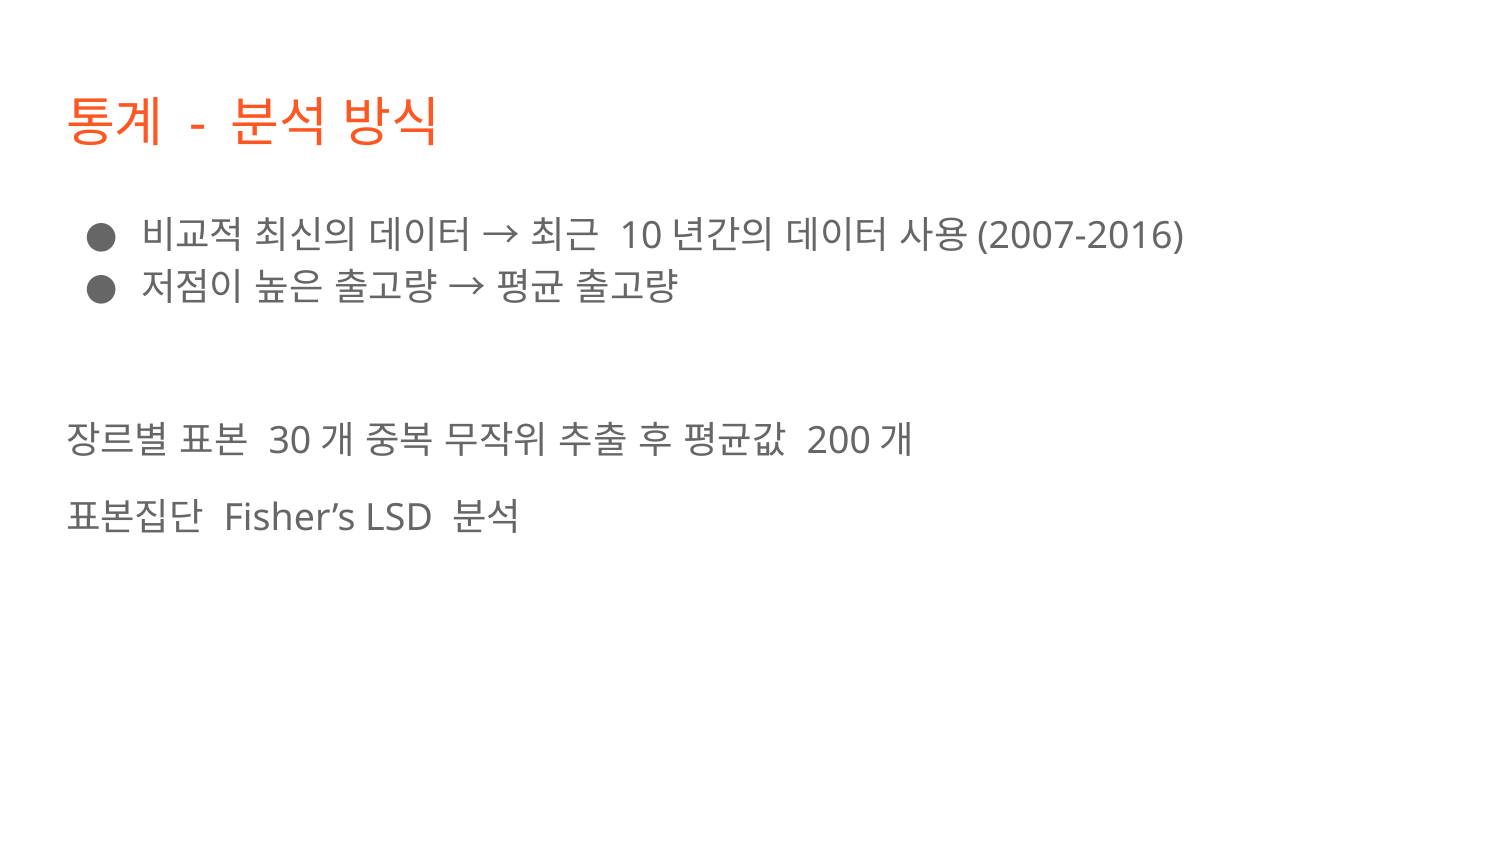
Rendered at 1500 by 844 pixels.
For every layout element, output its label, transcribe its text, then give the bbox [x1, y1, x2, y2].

title 통계 - 분석 방식 [51, 72, 1449, 167]
list 비교적 최신의 데이터 → 최근 10년간의 데이터 사용(2007-2016) 저점이 높은 출고량 → 평균 출고량 장르별 표본 30개 중복 무작위 추출 후 평균값 200개 표본집단 Fisher’s LSD 분석 [51, 189, 1449, 750]
